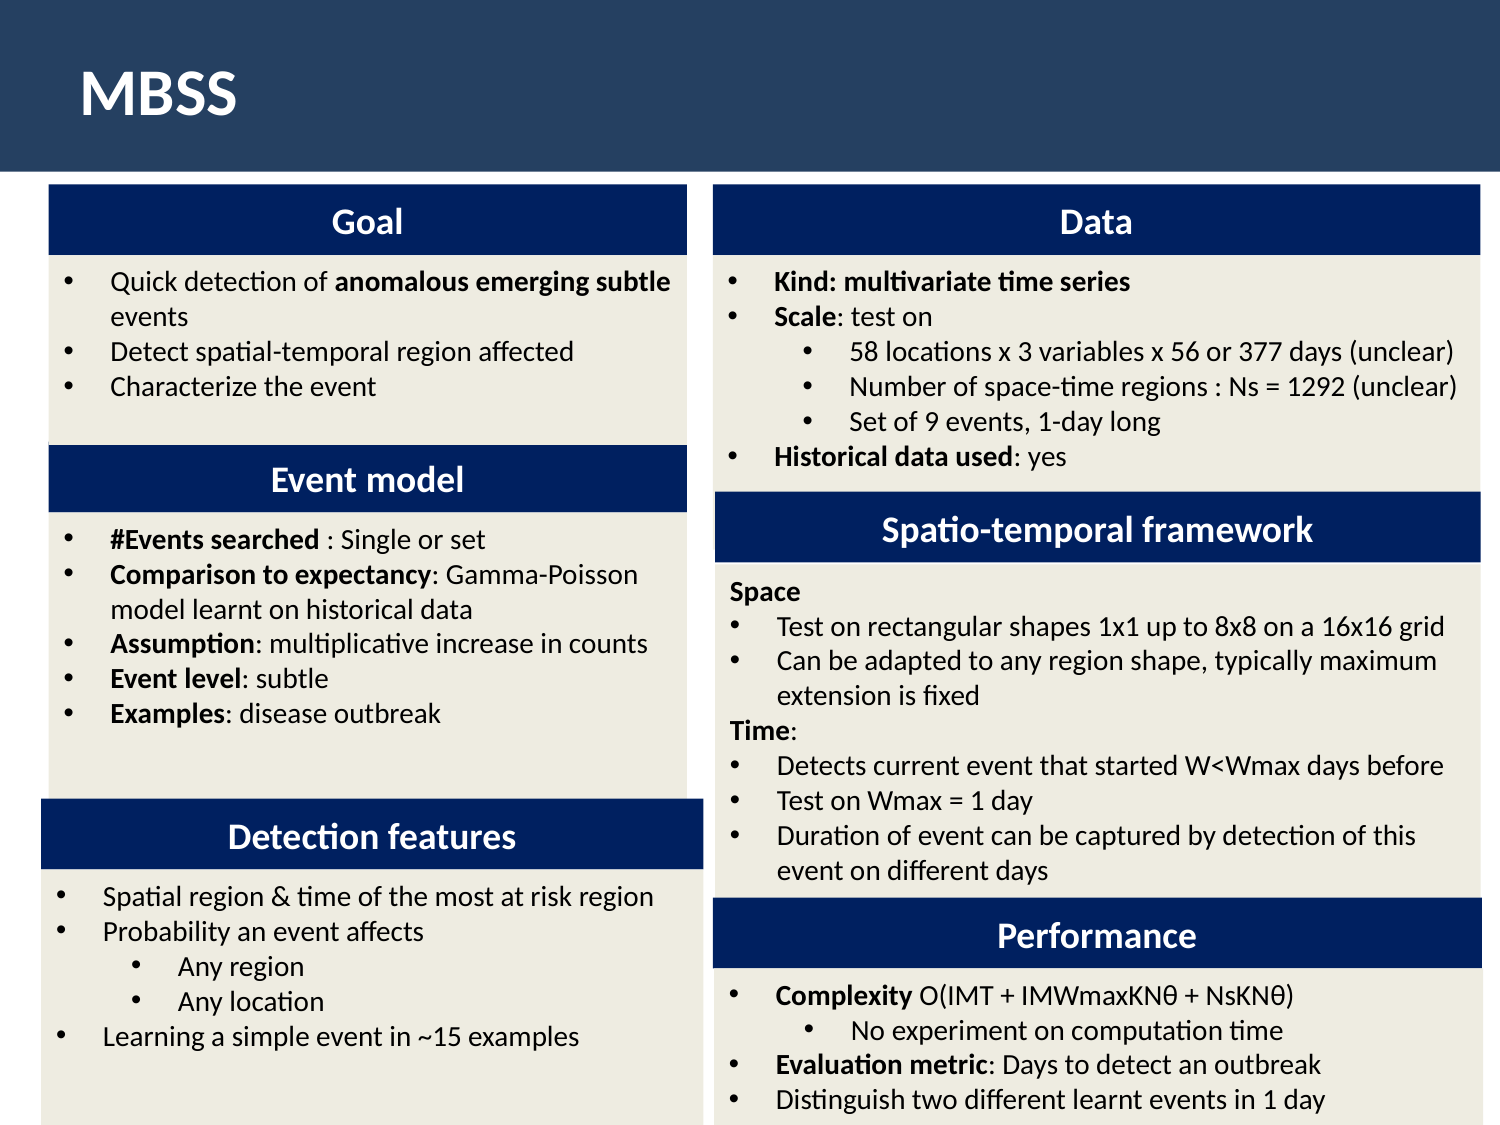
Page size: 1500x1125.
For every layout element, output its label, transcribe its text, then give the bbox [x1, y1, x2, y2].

text_box Performance [712, 897, 1482, 969]
text_box [0, 0, 1500, 172]
text_box Space Test on rectangular shapes 1x1 up to 8x8 on a 16x16 grid Can be adapted to any region shape, typically maximum extension is fixed Time: Detects current event that started W<Wmax days before Test on Wmax = 1 day Duration of event can be captured by detection of this event on different days [715, 564, 1481, 897]
text_box Data [712, 184, 1481, 255]
text_box Quick detection of anomalous emerging subtle events Detect spatial-temporal region affected Characterize the event [48, 255, 687, 445]
text_box Detection features [41, 798, 704, 869]
text_box Spatio-temporal framework [715, 491, 1481, 563]
text_box Kind: multivariate time series Scale: test on 58 locations x 3 variables x 56 or 377 days (unclear) Number of space-time regions : Ns = 1292 (unclear) Set of 9 events, 1-day long Historical data used: yes [712, 255, 1481, 550]
text_box Complexity O(IMT + IMWmaxKNθ + NsKNθ) No experiment on computation time Evaluation metric: Days to detect an outbreak Distinguish two different learnt events in 1 day [714, 968, 1484, 1125]
text_box #Events searched : Single or set Comparison to expectancy: Gamma-Poisson model learnt on historical data Assumption: multiplicative increase in counts Event level: subtle Examples: disease outbreak [48, 512, 687, 798]
text_box MBSS [64, 41, 1435, 137]
text_box Spatial region & time of the most at risk region Probability an event affects Any region Any location Learning a simple event in ~15 examples [41, 869, 704, 1125]
text_box Event model [48, 445, 687, 512]
text_box Goal [48, 184, 687, 255]
